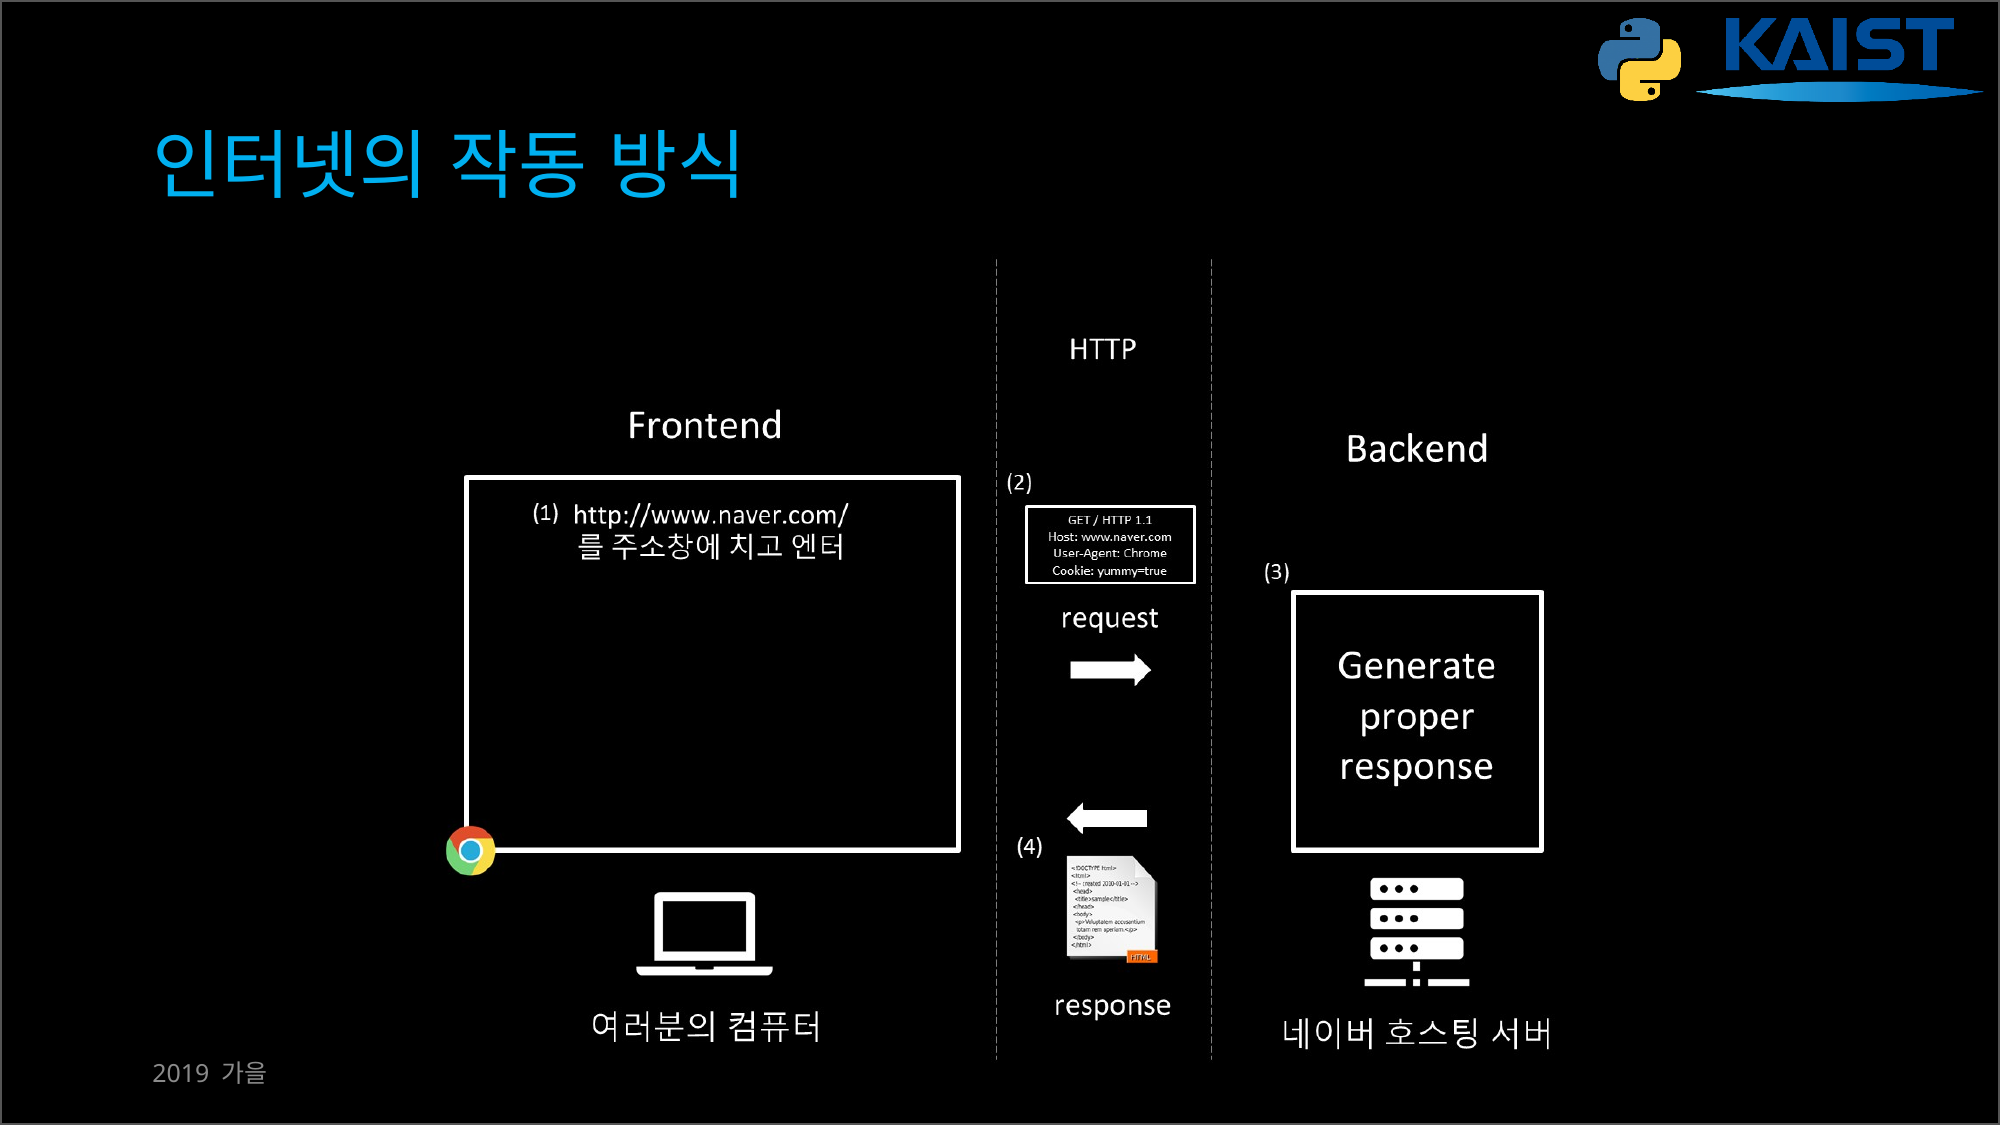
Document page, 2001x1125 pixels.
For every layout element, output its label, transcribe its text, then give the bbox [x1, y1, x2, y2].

picture [1597, 18, 1681, 101]
picture [406, 219, 1594, 1111]
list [1694, 18, 1985, 102]
text_box [0, 0, 2000, 1125]
slide_number 2019 가을 [137, 1042, 406, 1103]
title 인터넷의 작동 방식 [137, 59, 1863, 278]
